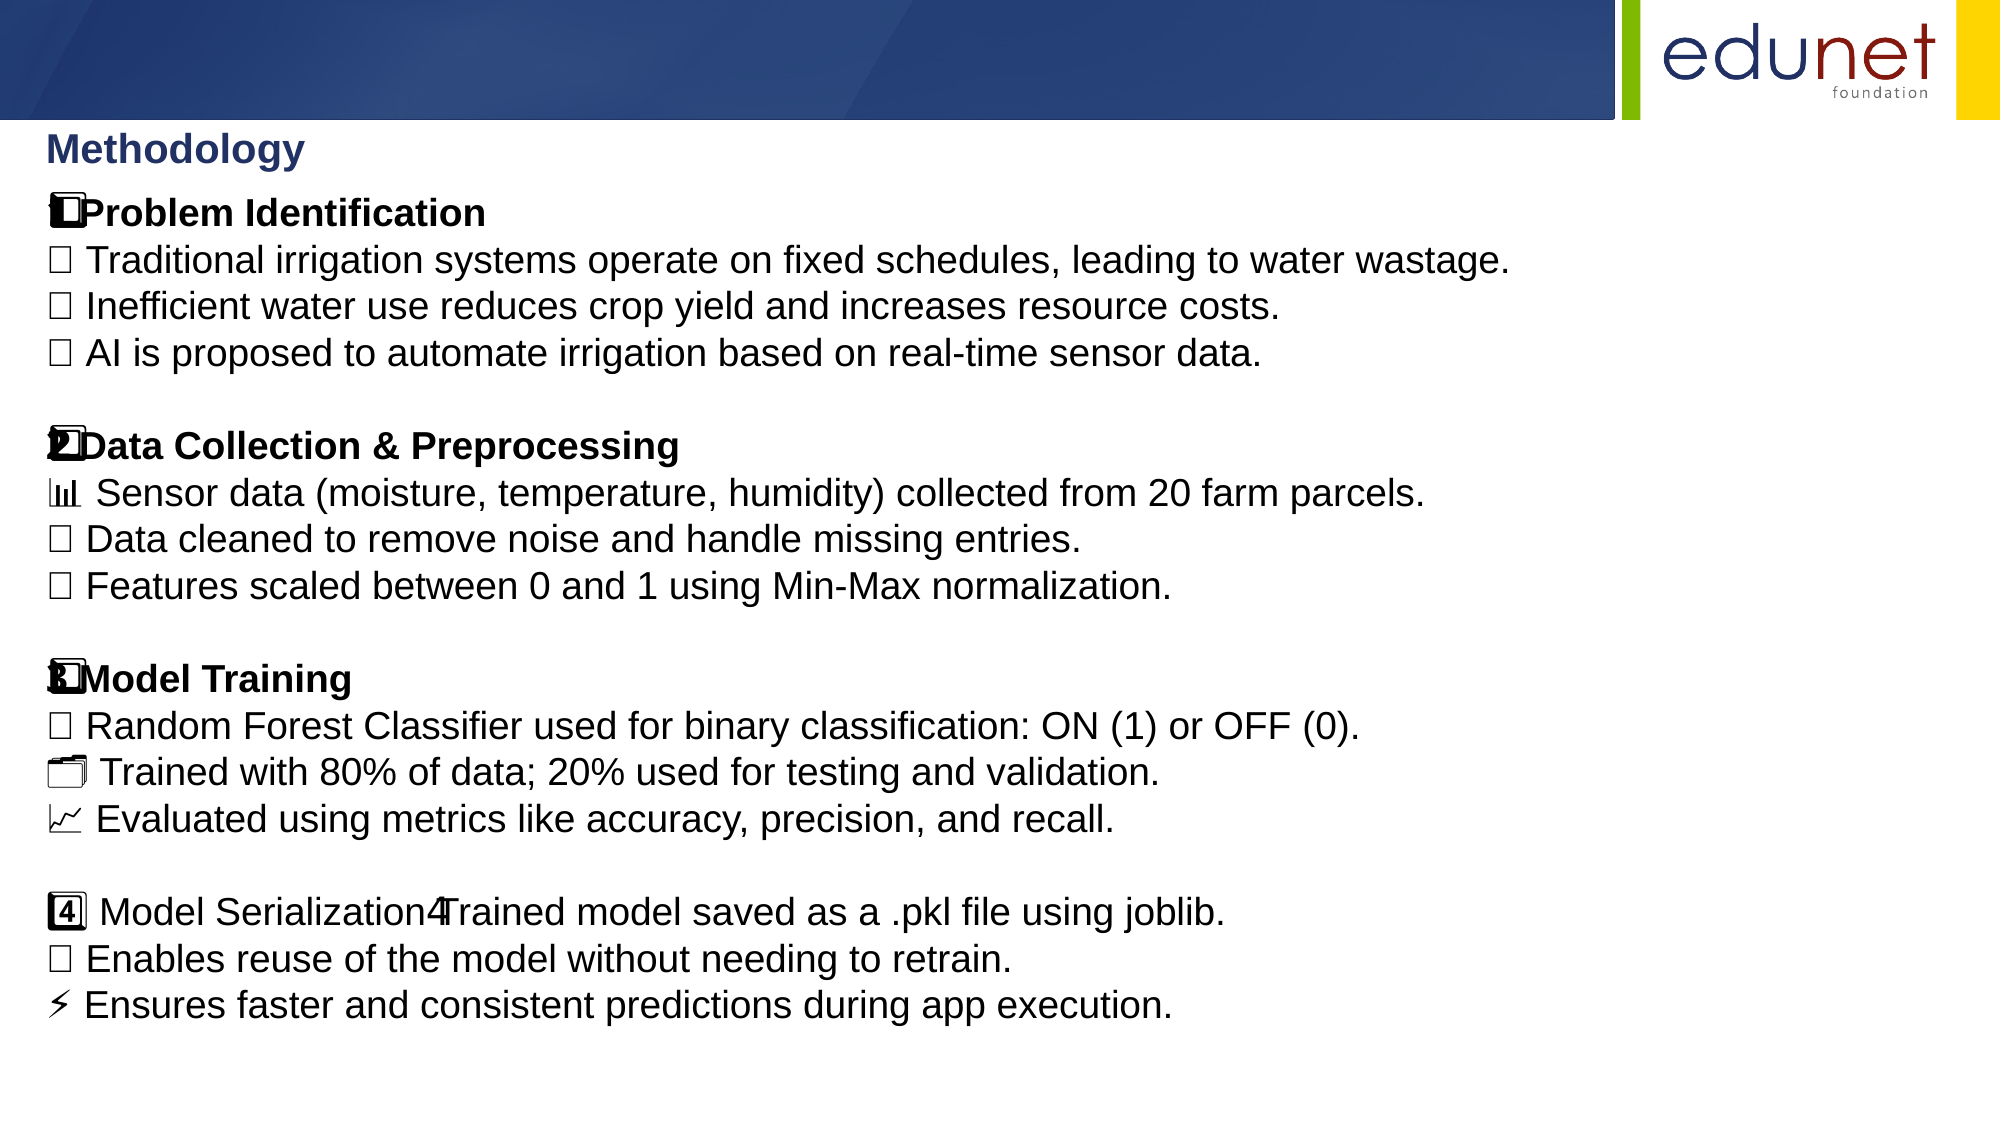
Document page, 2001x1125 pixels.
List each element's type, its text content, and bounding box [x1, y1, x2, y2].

text_box Methodology [31, 114, 1033, 180]
picture [1652, 12, 1948, 108]
text_box 1️⃣ Problem Identification 🌾 Traditional irrigation systems operate on fixed schedules, leading to water wastage. 🚱 Inefficient water use reduces crop yield and increases resource costs. 💡 AI is proposed to automate irrigation based on real-time sensor data. 2️⃣ Data Collection & Preprocessing 📊 Sensor data (moisture, temperature, humidity) collected from 20 farm parcels. 🧹 Data cleaned to remove noise and handle missing entries. 🔧 Features scaled between 0 and 1 using Min-Max normalization. 3️⃣ Model Training 🧠 Random Forest Classifier used for binary classification: ON (1) or OFF (0). 🗂️ Trained with 80% of data; 20% used for testing and validation. 📈 Evaluated using metrics like accuracy, precision, and recall. 4️⃣ Model Serialization💾 Trained model saved as a .pkl file using joblib. 🔄 Enables reuse of the model without needing to retrain. ⚡ Ensures faster and consistent predictions during app execution. [31, 180, 1924, 1034]
